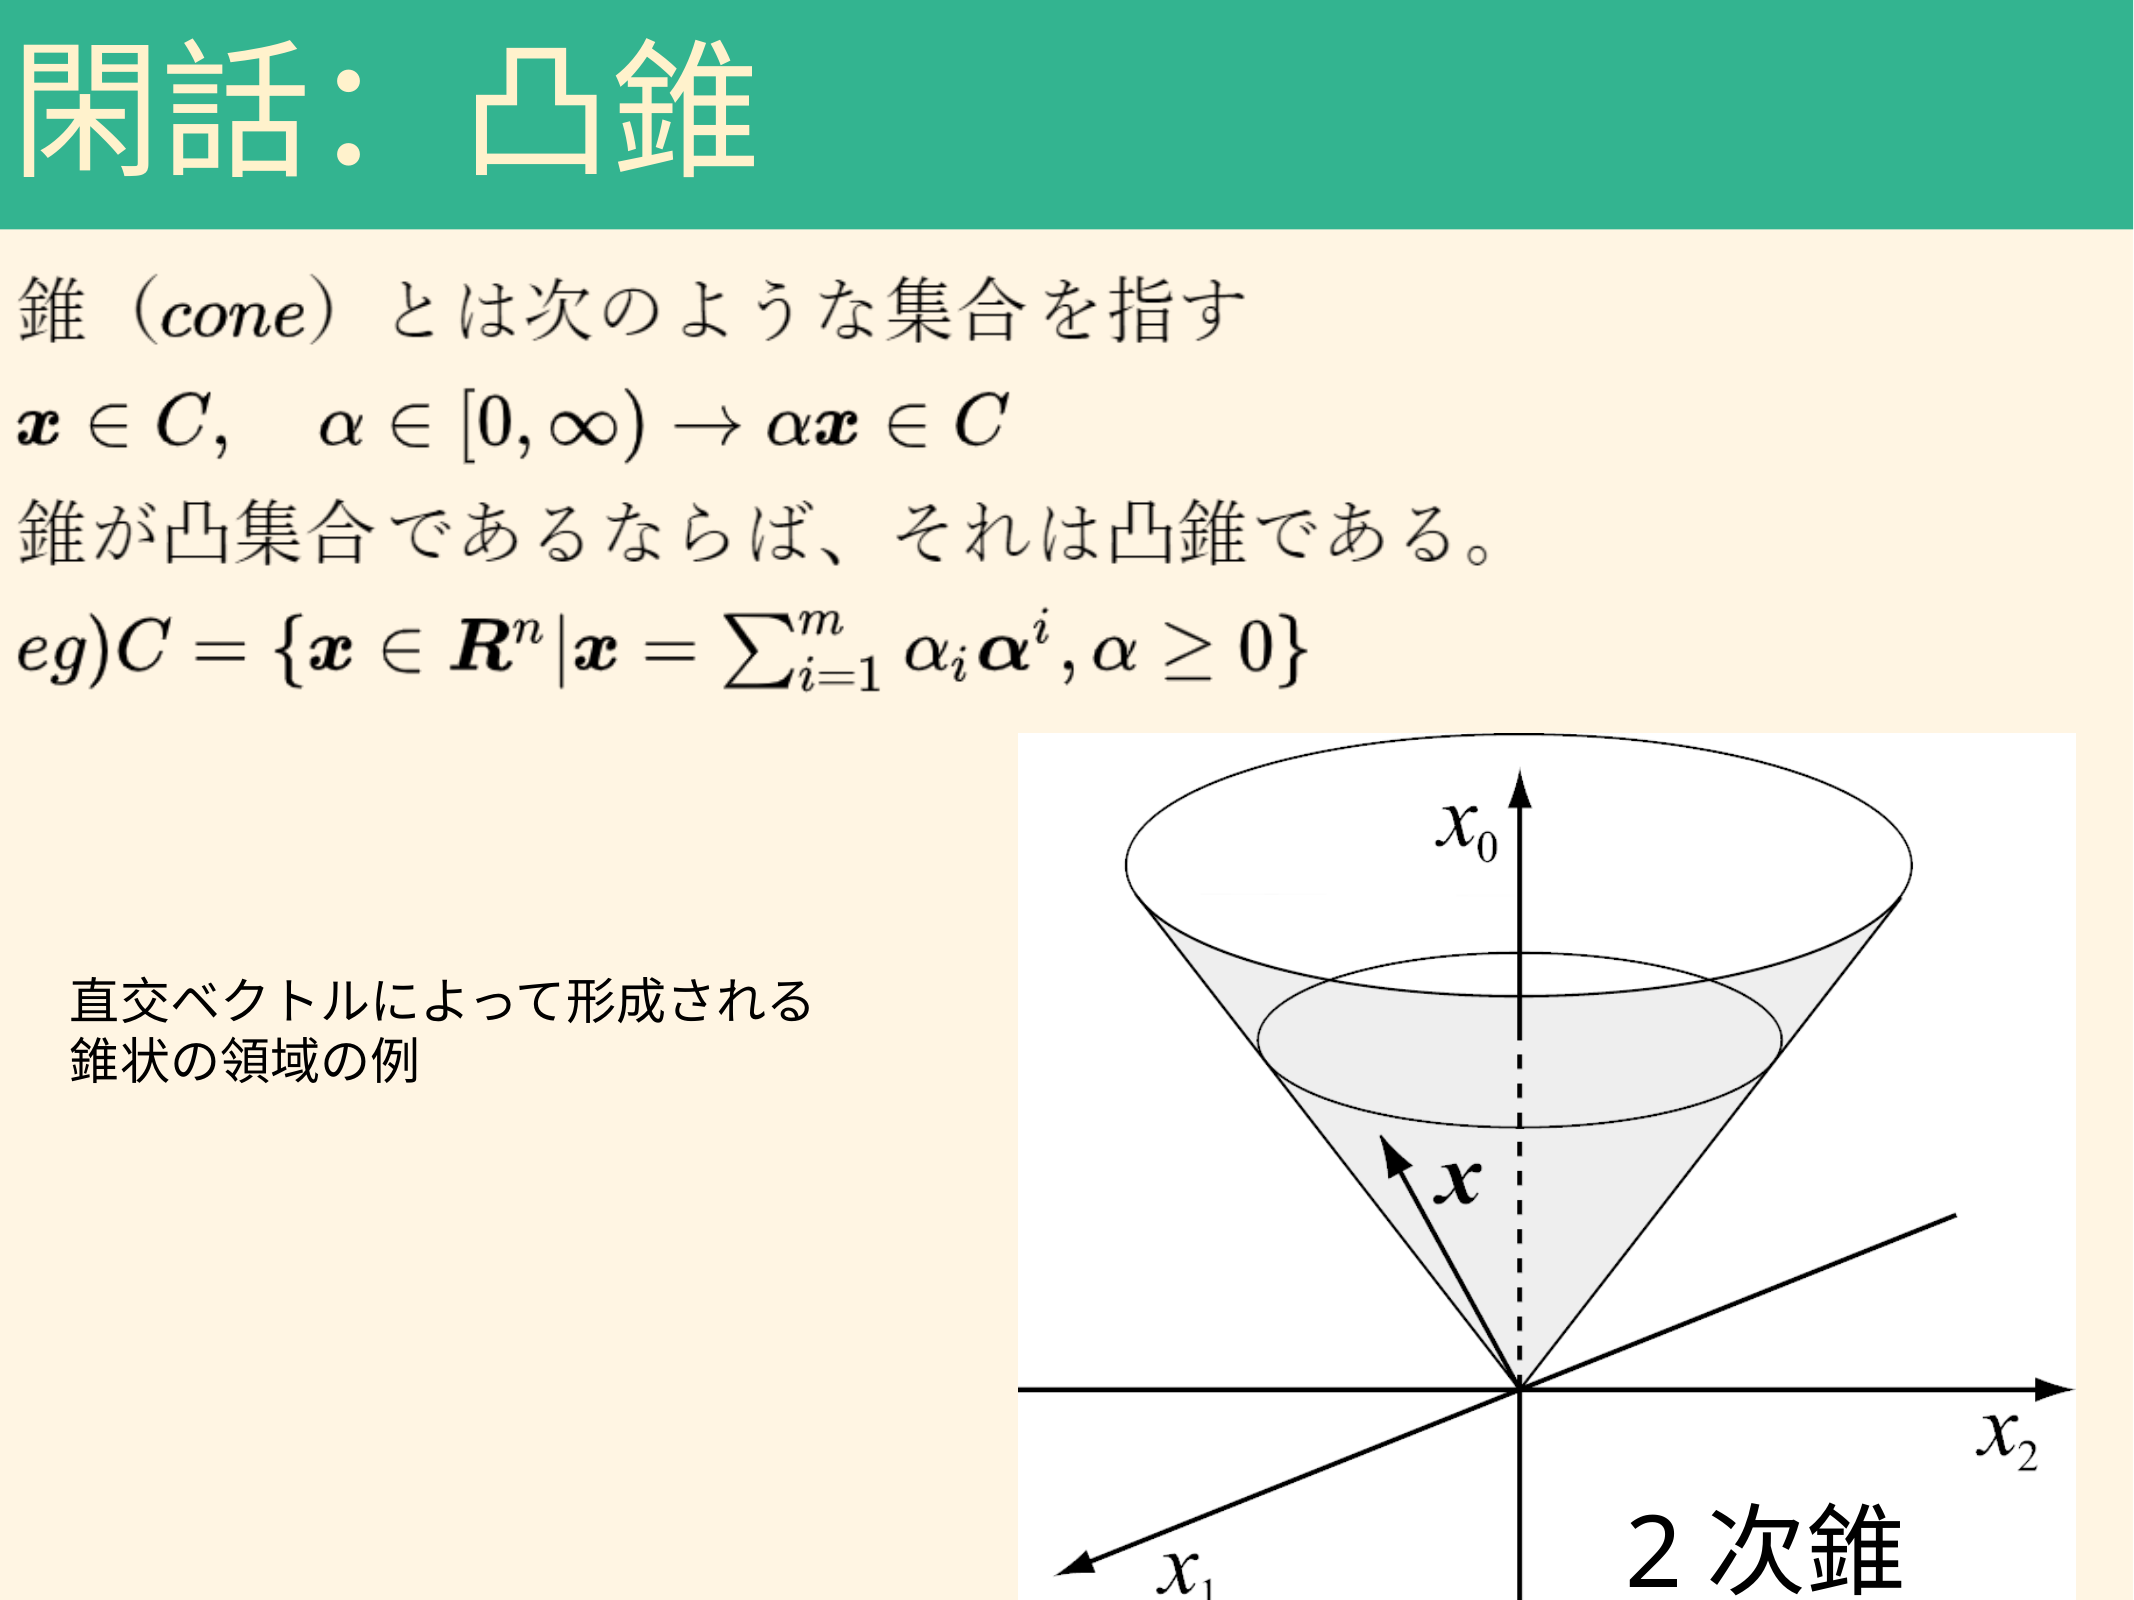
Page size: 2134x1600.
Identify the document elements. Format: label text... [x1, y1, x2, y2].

text_box 直交ベクトルによって形成される錐状の領域の例 [54, 954, 863, 1388]
text_box 閑話：凸錐 [0, 0, 2134, 230]
picture [15, 264, 1537, 699]
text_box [1018, 733, 2076, 1600]
